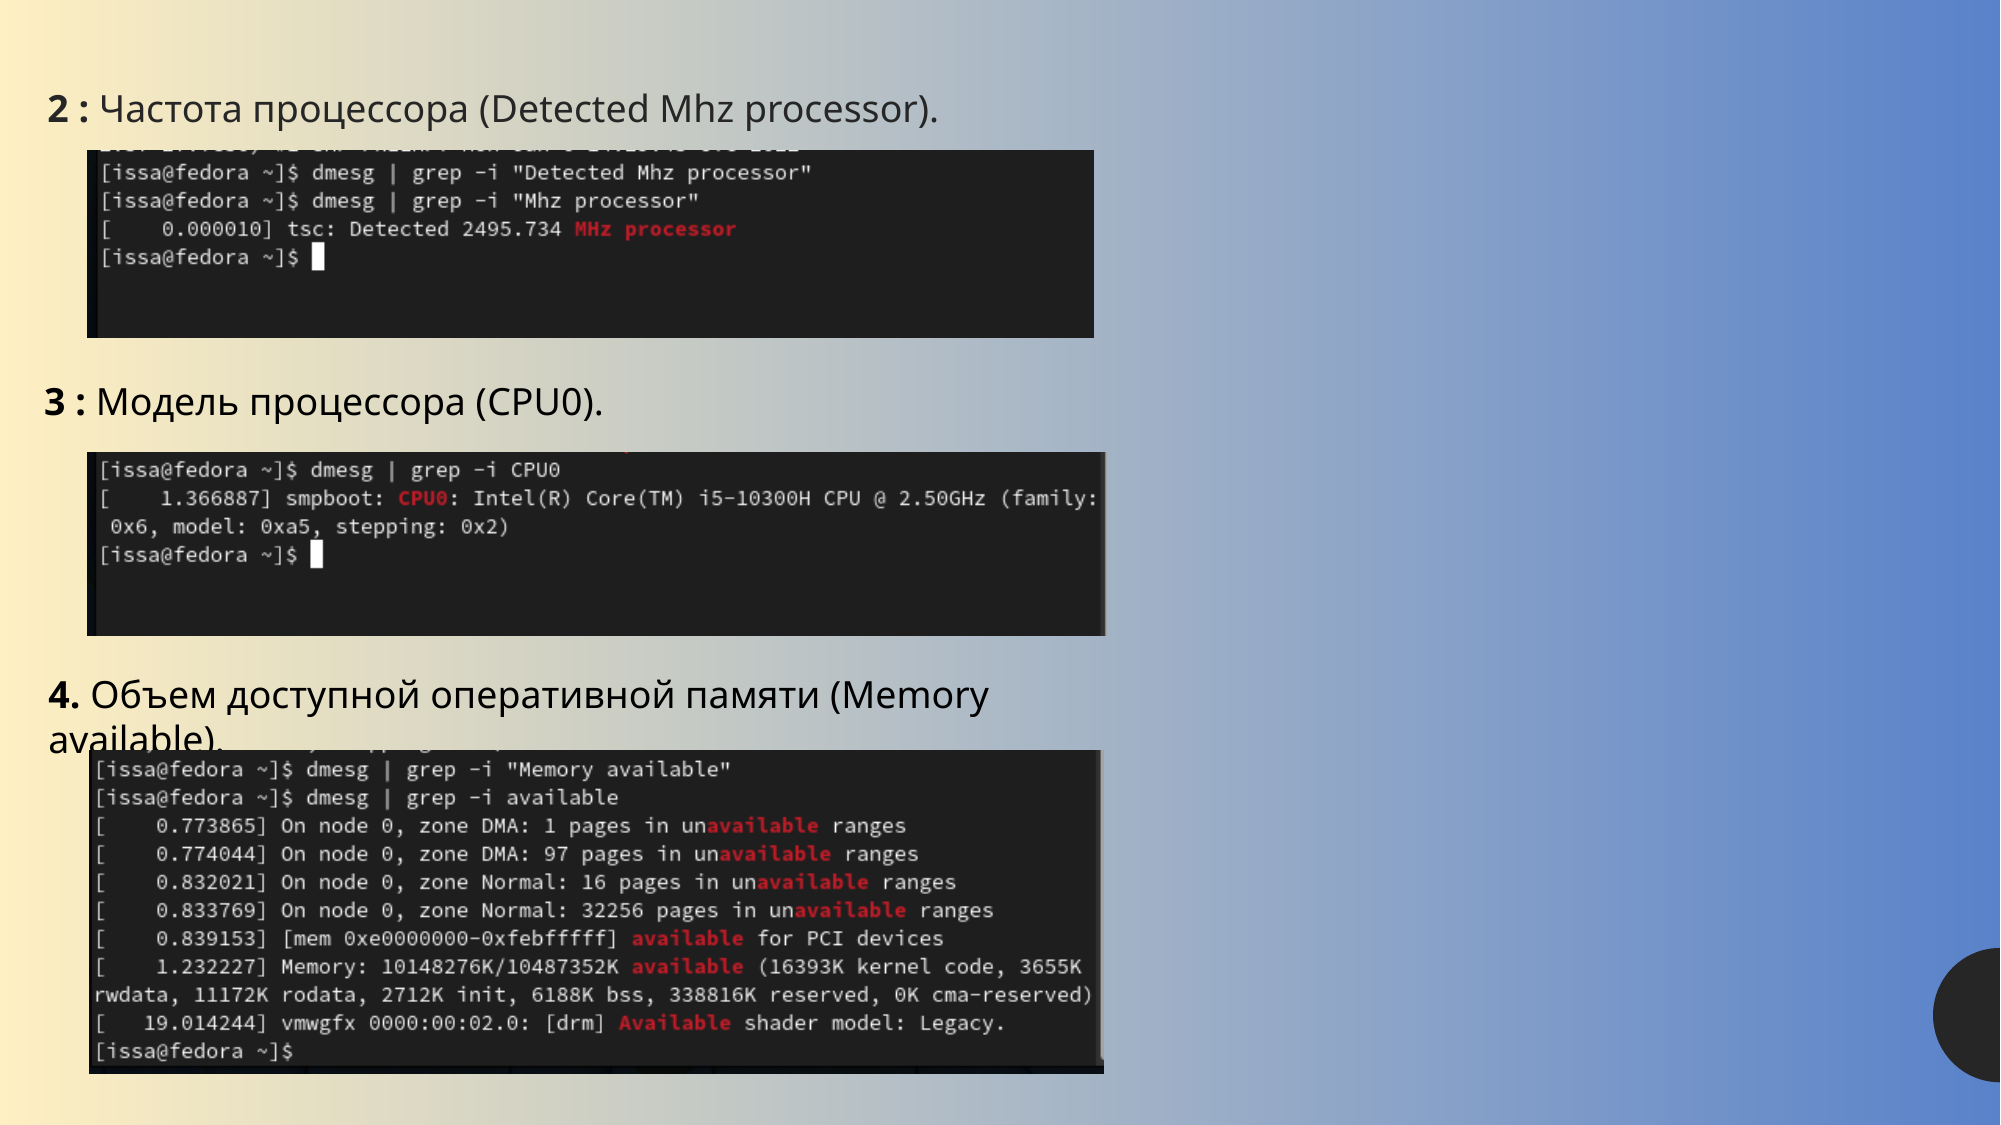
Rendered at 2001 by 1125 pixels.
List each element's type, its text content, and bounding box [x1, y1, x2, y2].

text_box 4. Объем доступной оперативной памяти (Memory available). [33, 663, 1161, 769]
picture [87, 150, 1094, 338]
text_box 3 : Модель процессора (CPU0). [29, 370, 1036, 431]
picture [89, 750, 1104, 1074]
picture [87, 452, 1107, 636]
list 2 : Частота процессора (Detected Mhz processor). [29, 60, 1875, 238]
